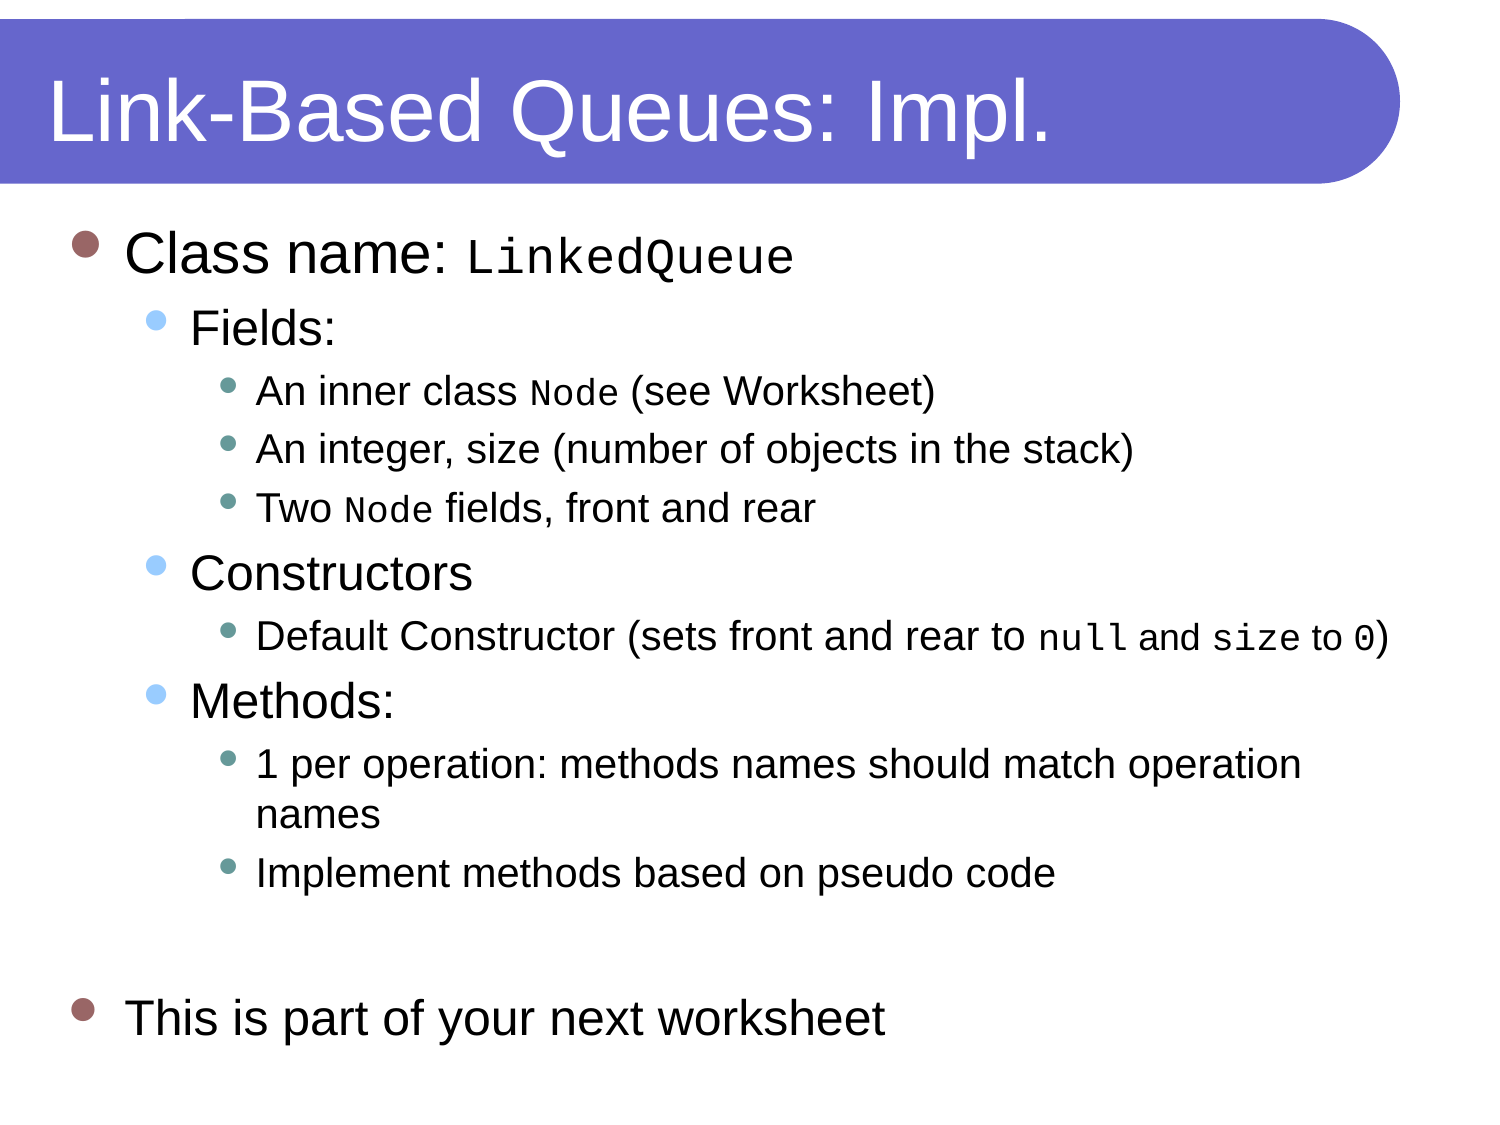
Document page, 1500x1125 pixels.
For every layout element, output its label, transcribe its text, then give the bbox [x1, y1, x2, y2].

list Class name: LinkedQueue Fields: An inner class Node (see Worksheet) An integer, size (number of objects in the stack) Two Node fields, front and rear Constructors Default Constructor (sets front and rear to null and size to 0) Methods: 1 per operation: methods names should match operation names Implement methods based on pseudo code This is part of your next worksheet [53, 208, 1447, 1071]
title Link-Based Queues: Impl. [32, 31, 1347, 182]
